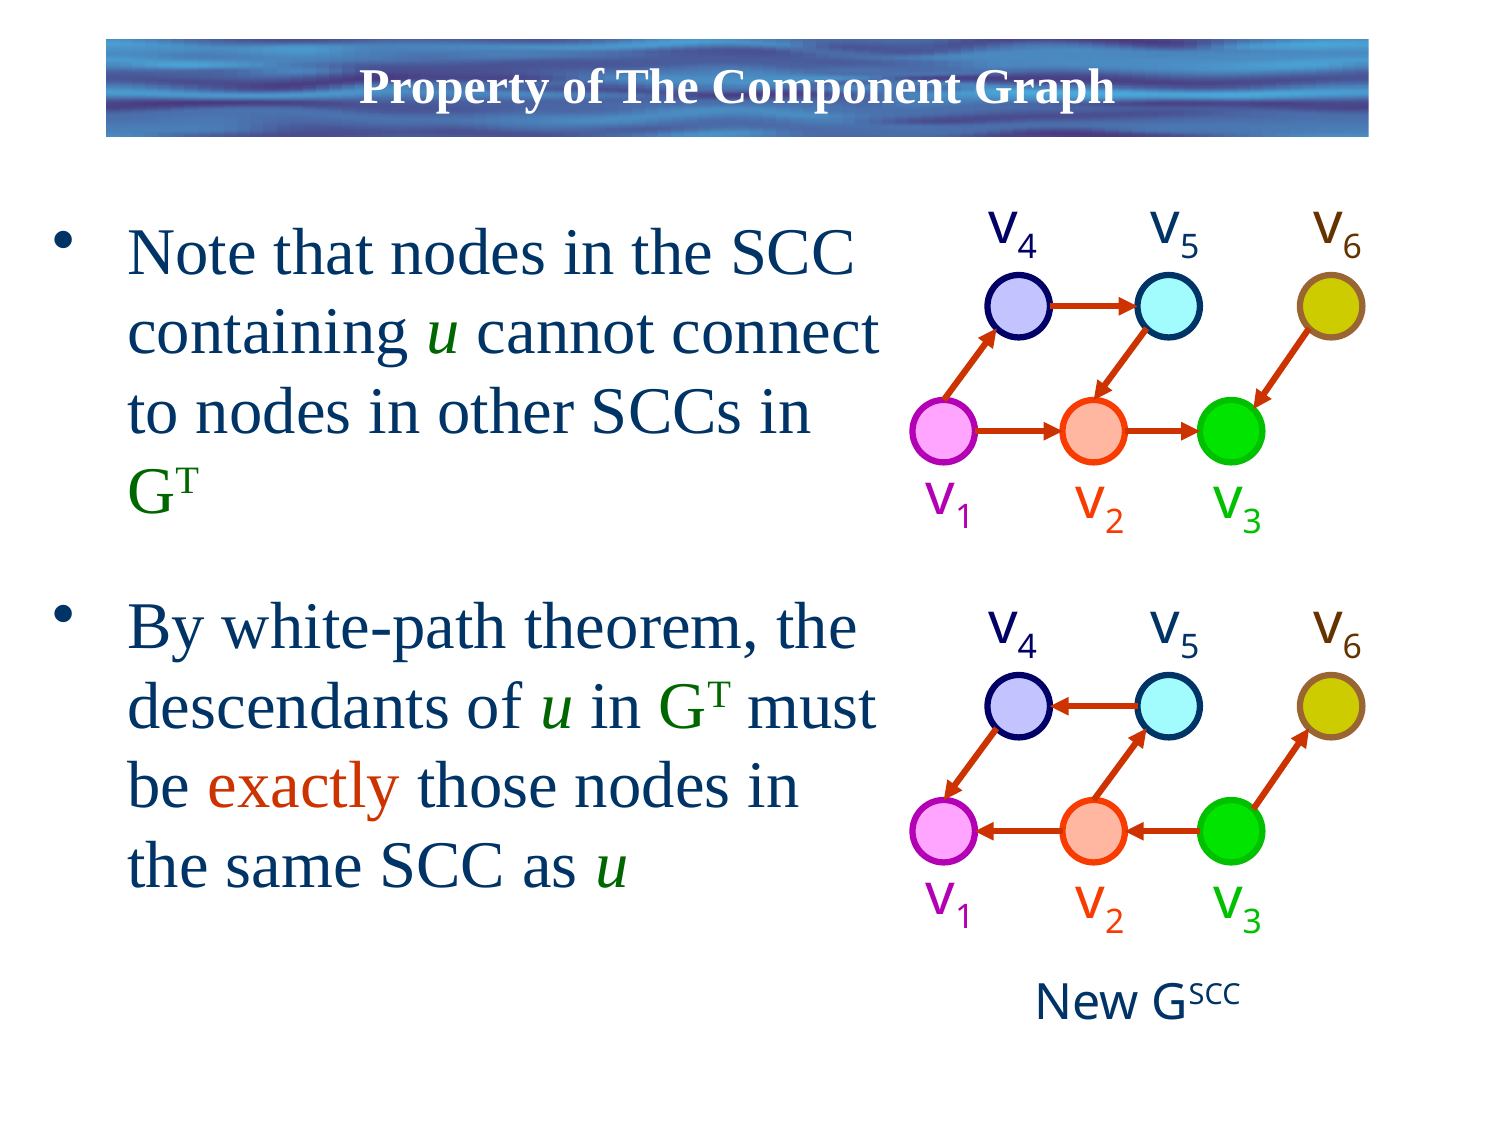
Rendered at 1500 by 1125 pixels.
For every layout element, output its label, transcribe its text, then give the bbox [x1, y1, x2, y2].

text_box Note that nodes in the SCC containing u cannot connect to nodes in other SCCs in GT By white-path theorem, the descendants of u in GT must be exactly those nodes in the same SCC as u [37, 200, 900, 988]
title Finding SCC [37, 12, 1463, 200]
text_box Property of The Component Graph [106, 39, 1369, 137]
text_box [899, 174, 1388, 551]
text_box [899, 574, 1388, 1038]
